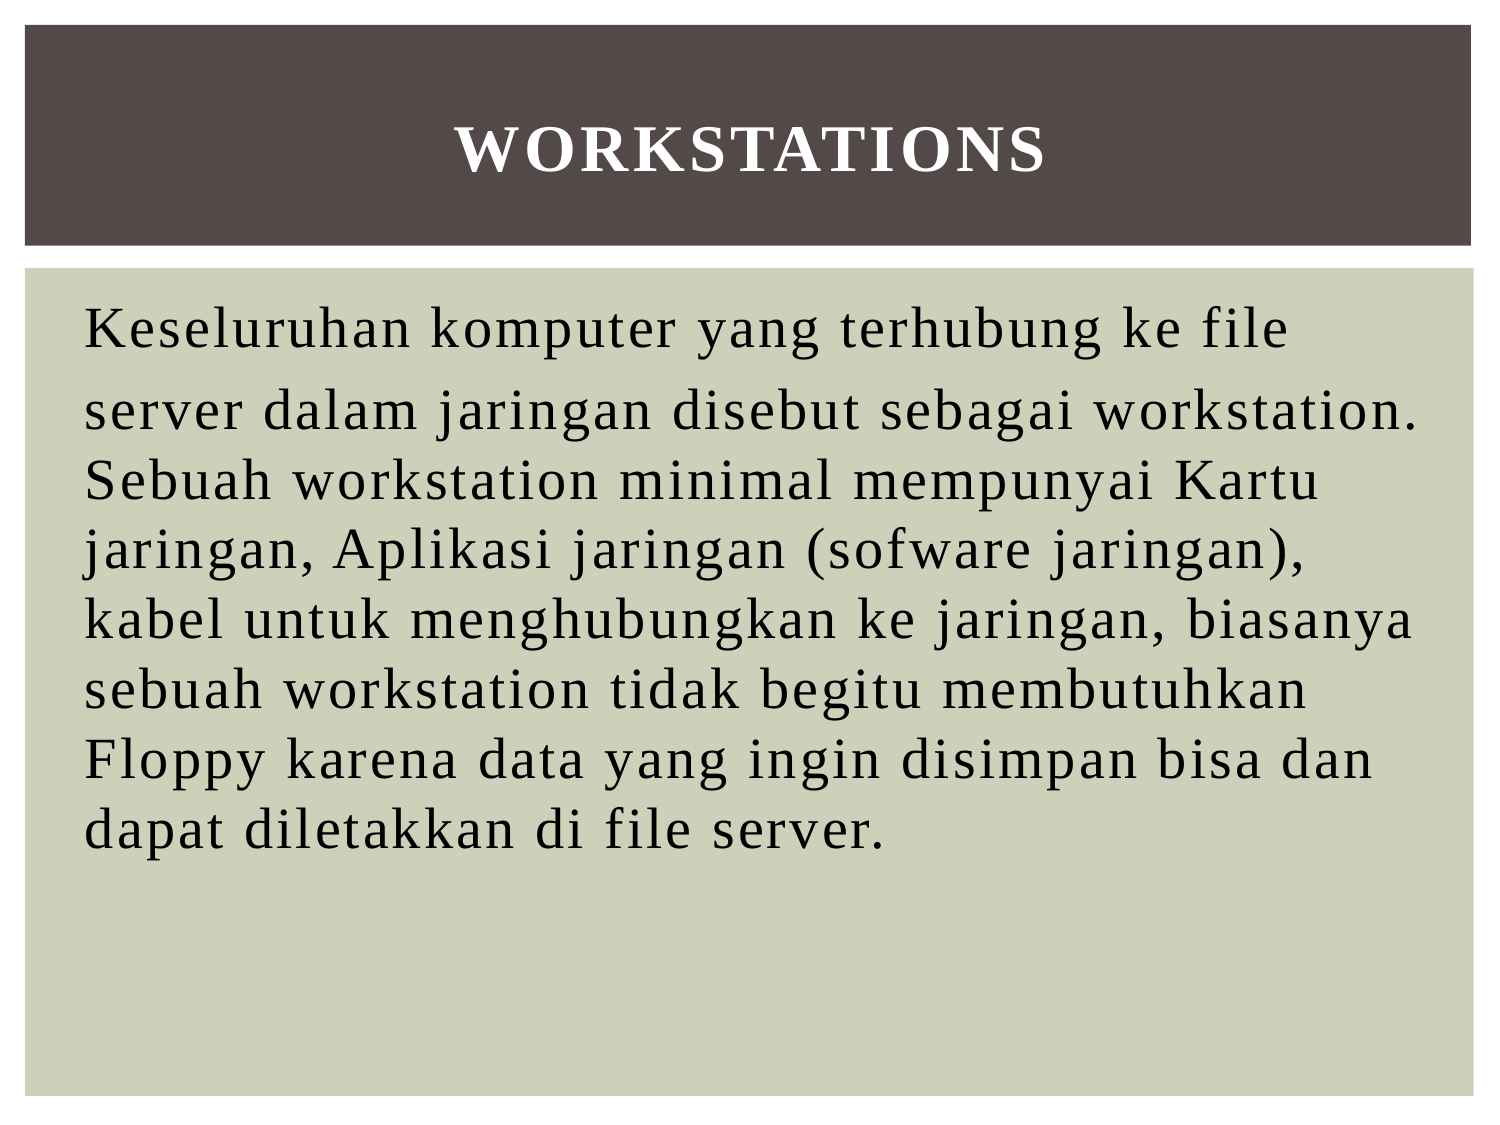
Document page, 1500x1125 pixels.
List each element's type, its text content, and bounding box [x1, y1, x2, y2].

list Keseluruhan komputer yang terhubung ke file server dalam jaringan disebut sebagai workstation. Sebuah workstation minimal mempunyai Kartu jaringan, Aplikasi jaringan (sofware jaringan), kabel untuk menghubungkan ke jaringan, biasanya sebuah workstation tidak begitu membutuhkan Floppy karena data yang ingin disimpan bisa dan dapat diletakkan di file server. [62, 281, 1442, 1059]
title wORKSTATIONS [62, 58, 1438, 232]
